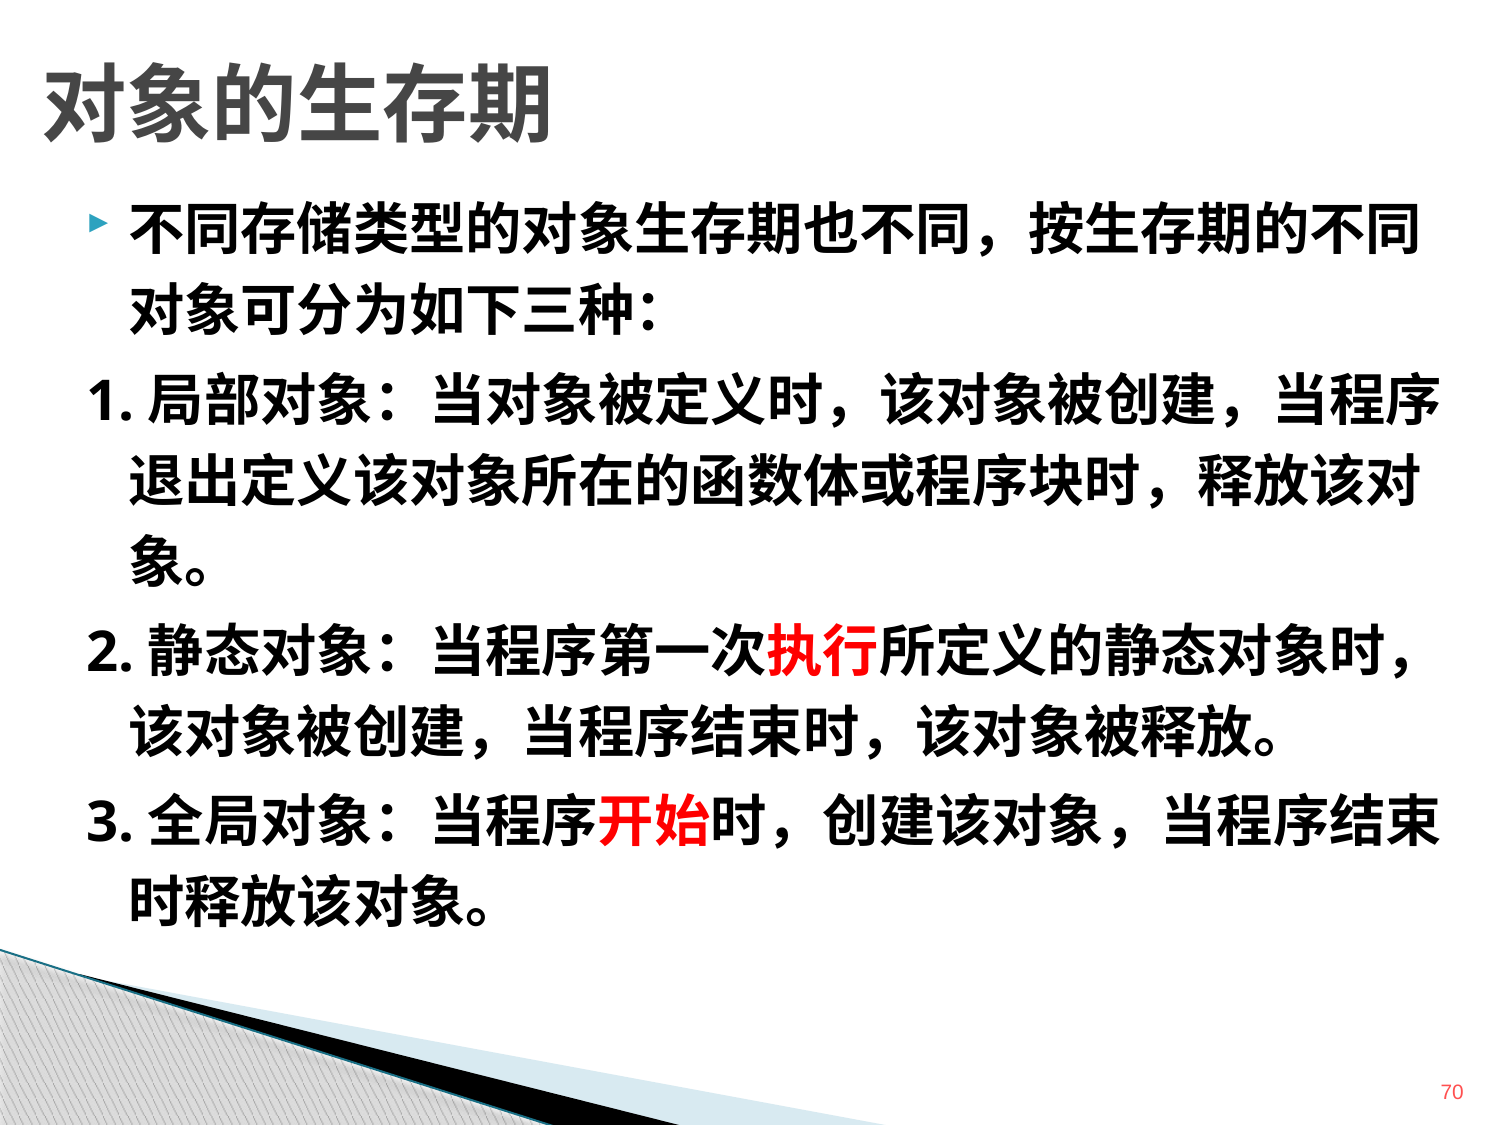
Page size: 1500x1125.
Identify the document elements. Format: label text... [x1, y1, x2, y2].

title 对象的生存期 [26, 7, 1376, 195]
slide_number 70 [1418, 1051, 1479, 1112]
list 不同存储类型的对象生存期也不同，按生存期的不同对象可分为如下三种： 1.局部对象：当对象被定义时，该对象被创建，当程序退出定义该对象所在的函数体或程序块时，释放该对象。 2.静态对象：当程序第一次执行所定义的静态对象时，该对象被创建，当程序结束时，该对象被释放。 3.全局对象：当程序开始时，创建该对象，当程序结束时释放该对象。 [53, 172, 1459, 1047]
